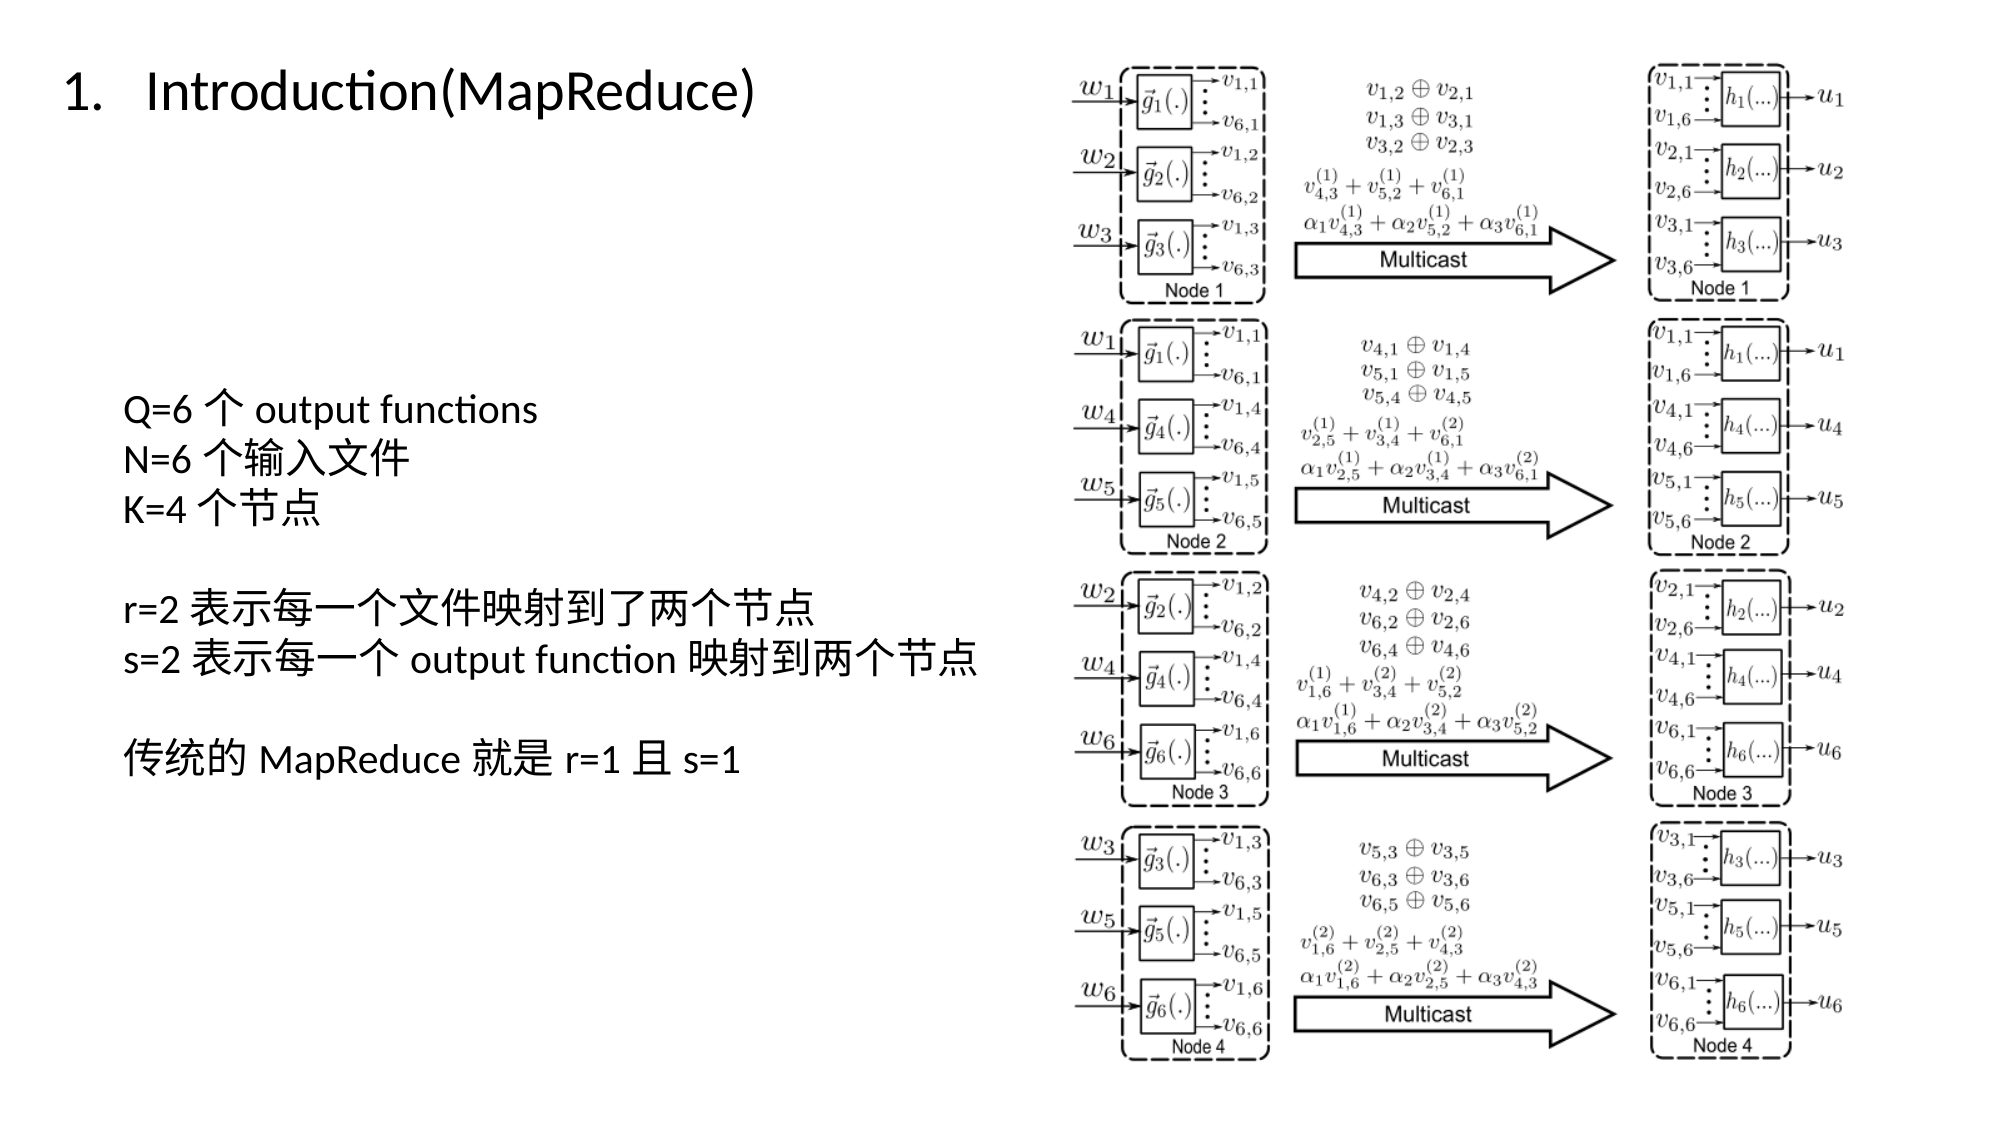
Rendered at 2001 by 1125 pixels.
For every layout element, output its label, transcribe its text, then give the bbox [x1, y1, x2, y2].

picture [1051, 58, 1858, 1070]
text_box Q=6个output functions N=6个输入文件 K=4个节点 r=2表示每一个文件映射到了两个节点 s=2表示每一个output function映射到两个节点 传统的MapReduce就是r=1且s=1 [108, 374, 1019, 790]
text_box Introduction(MapReduce) [46, 44, 1224, 130]
